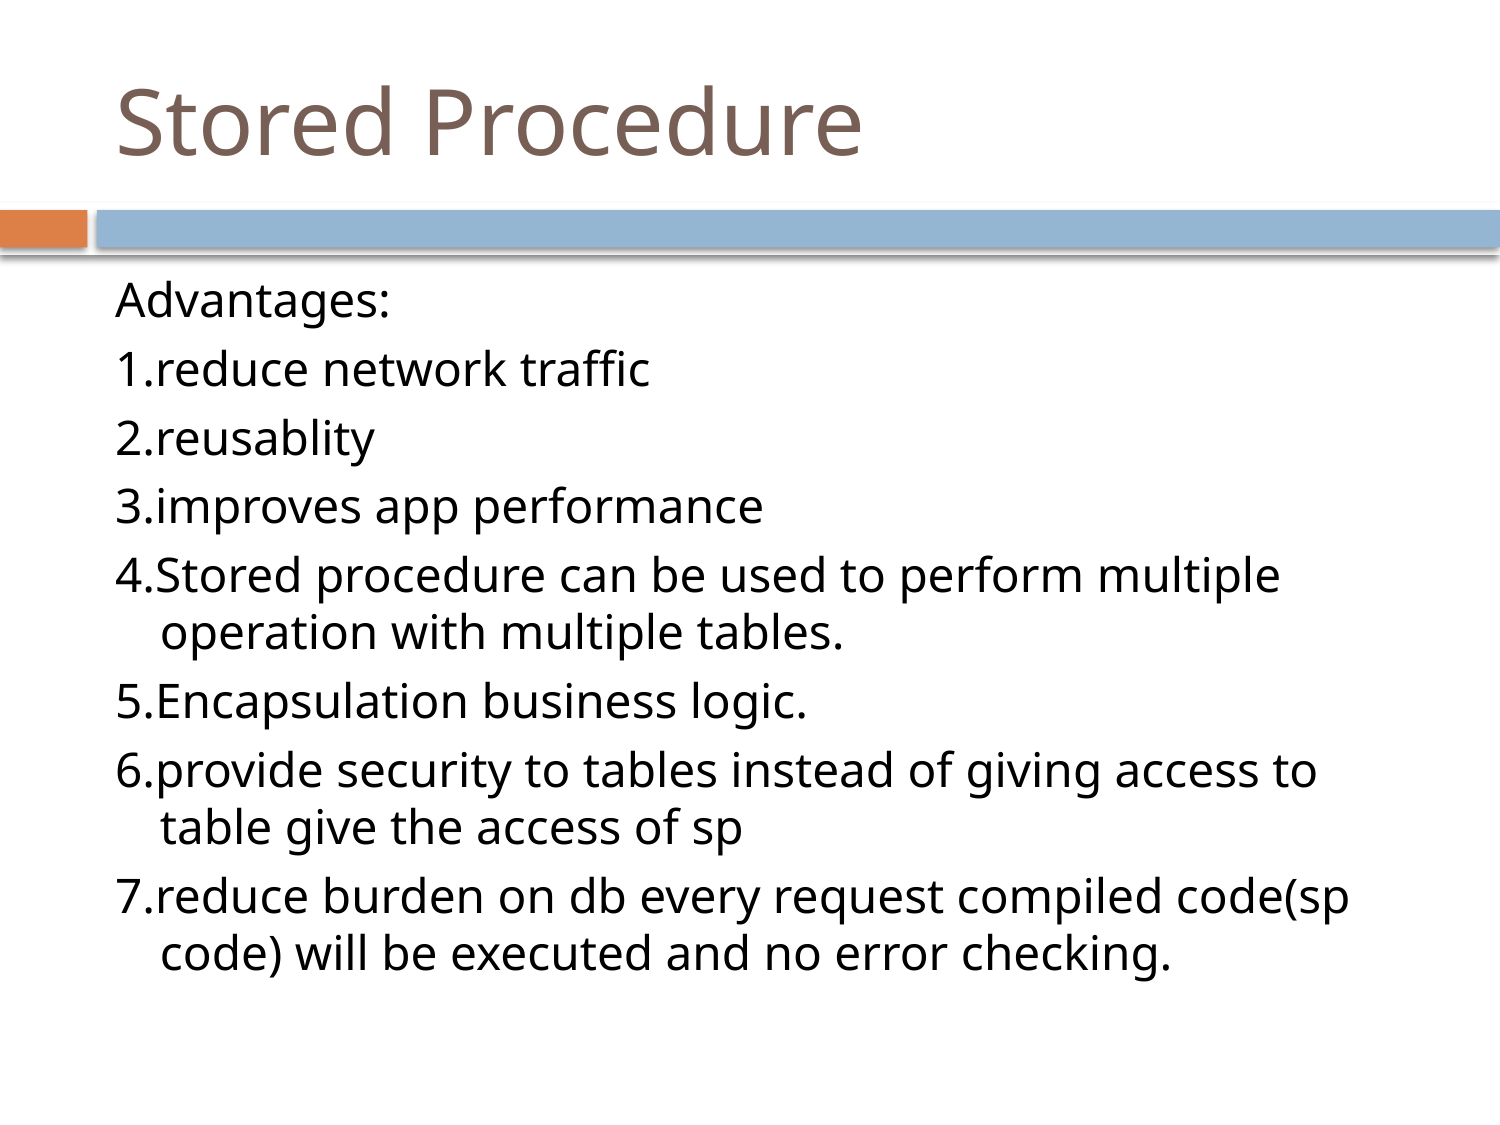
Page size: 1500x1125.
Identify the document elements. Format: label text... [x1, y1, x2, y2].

list Advantages: 1.reduce network traffic 2.reusablity 3.improves app performance 4.Stored procedure can be used to perform multiple operation with multiple tables. 5.Encapsulation business logic. 6.provide security to tables instead of giving access to table give the access of sp 7.reduce burden on db every request compiled code(sp code) will be executed and no error checking. [100, 262, 1438, 1000]
title Stored Procedure [100, 37, 1438, 200]
